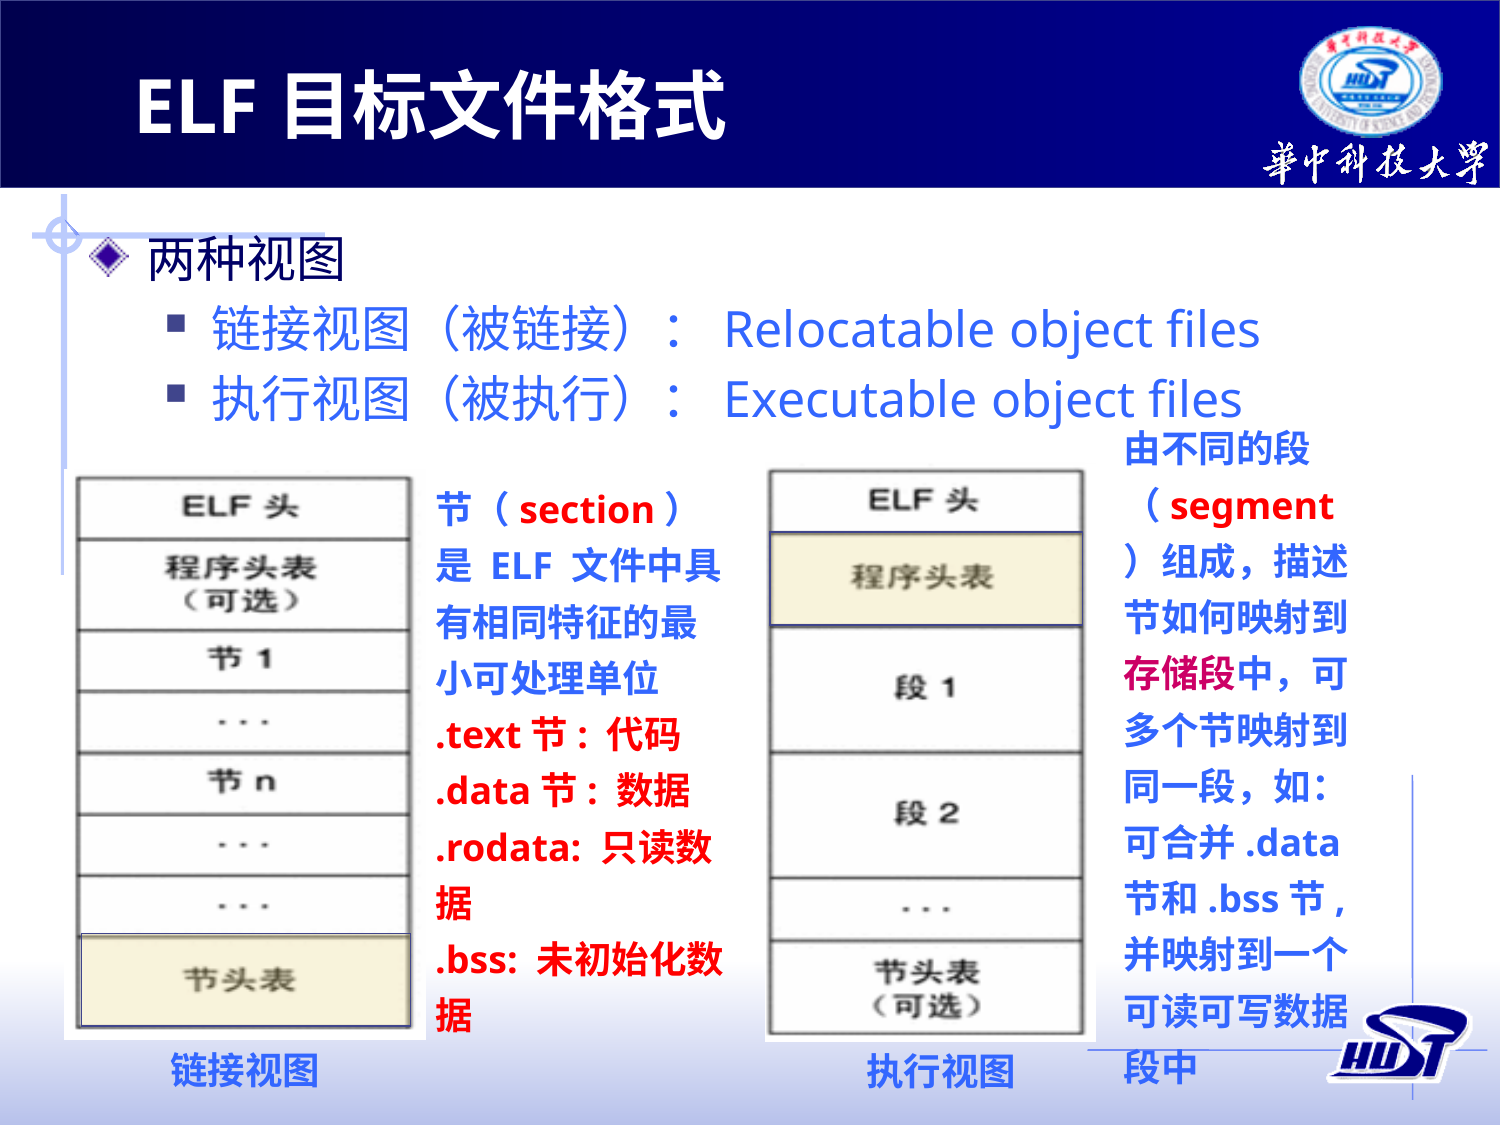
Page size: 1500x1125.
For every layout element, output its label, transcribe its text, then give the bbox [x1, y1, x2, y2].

title ELF目标文件格式 [118, 30, 1335, 157]
picture [89, 237, 129, 277]
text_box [64, 431, 1378, 1102]
picture [1299, 26, 1443, 138]
picture [1262, 140, 1488, 185]
list 两种视图 链接视图（被链接）：Relocatable object files 执行视图（被执行）：Executable object files [74, 219, 1426, 444]
